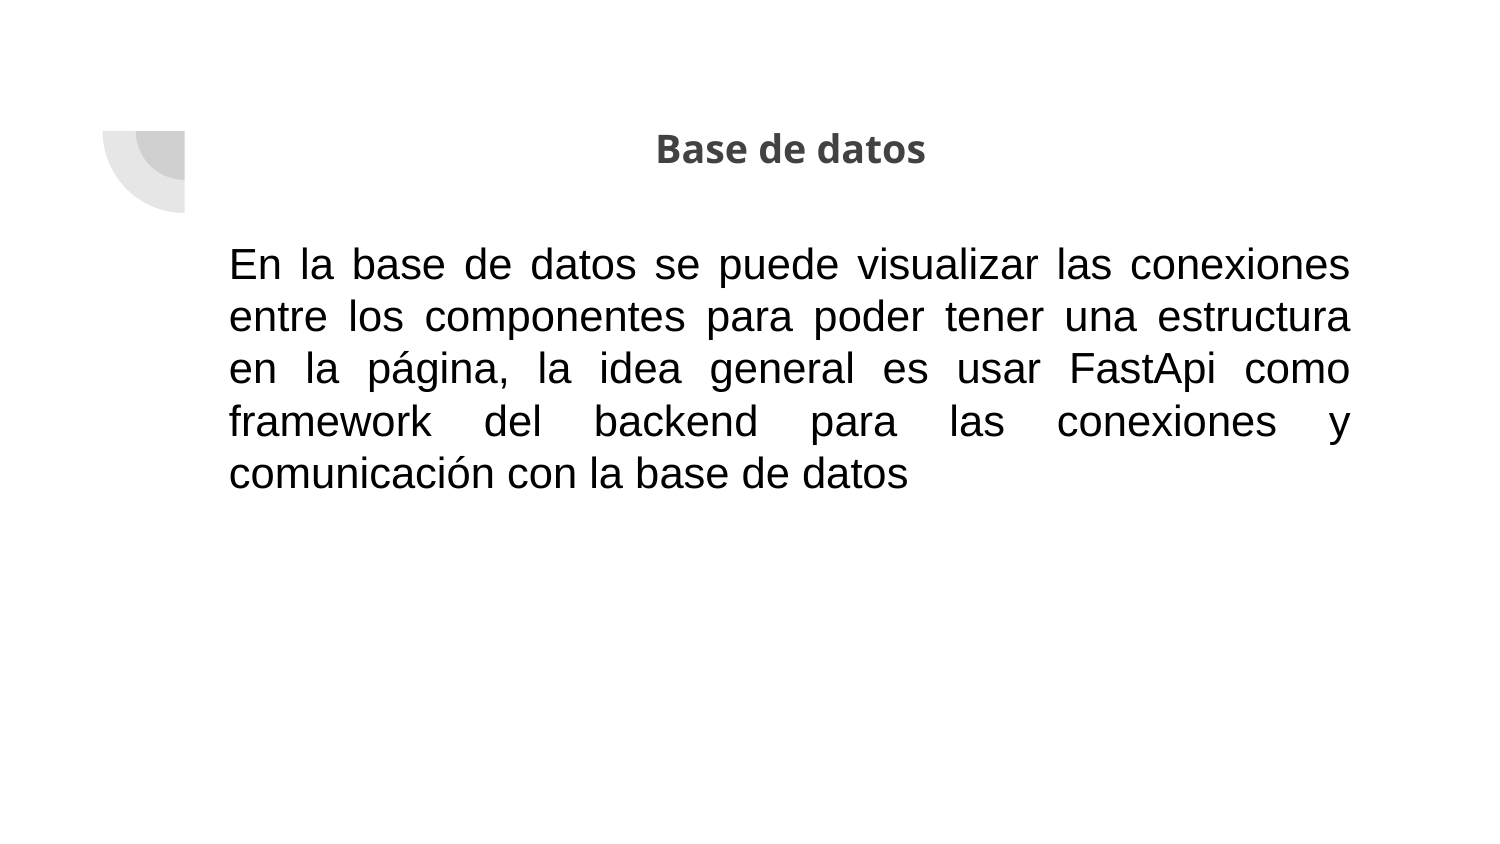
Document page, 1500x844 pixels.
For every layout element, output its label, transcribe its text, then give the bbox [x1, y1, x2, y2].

title Base de datos [213, 98, 1368, 191]
list En la base de datos se puede visualizar las conexiones entre los componentes para poder tener una estructura en la página, la idea general es usar FastApi como framework del backend para las conexiones y comunicación con la base de datos [213, 221, 1368, 797]
